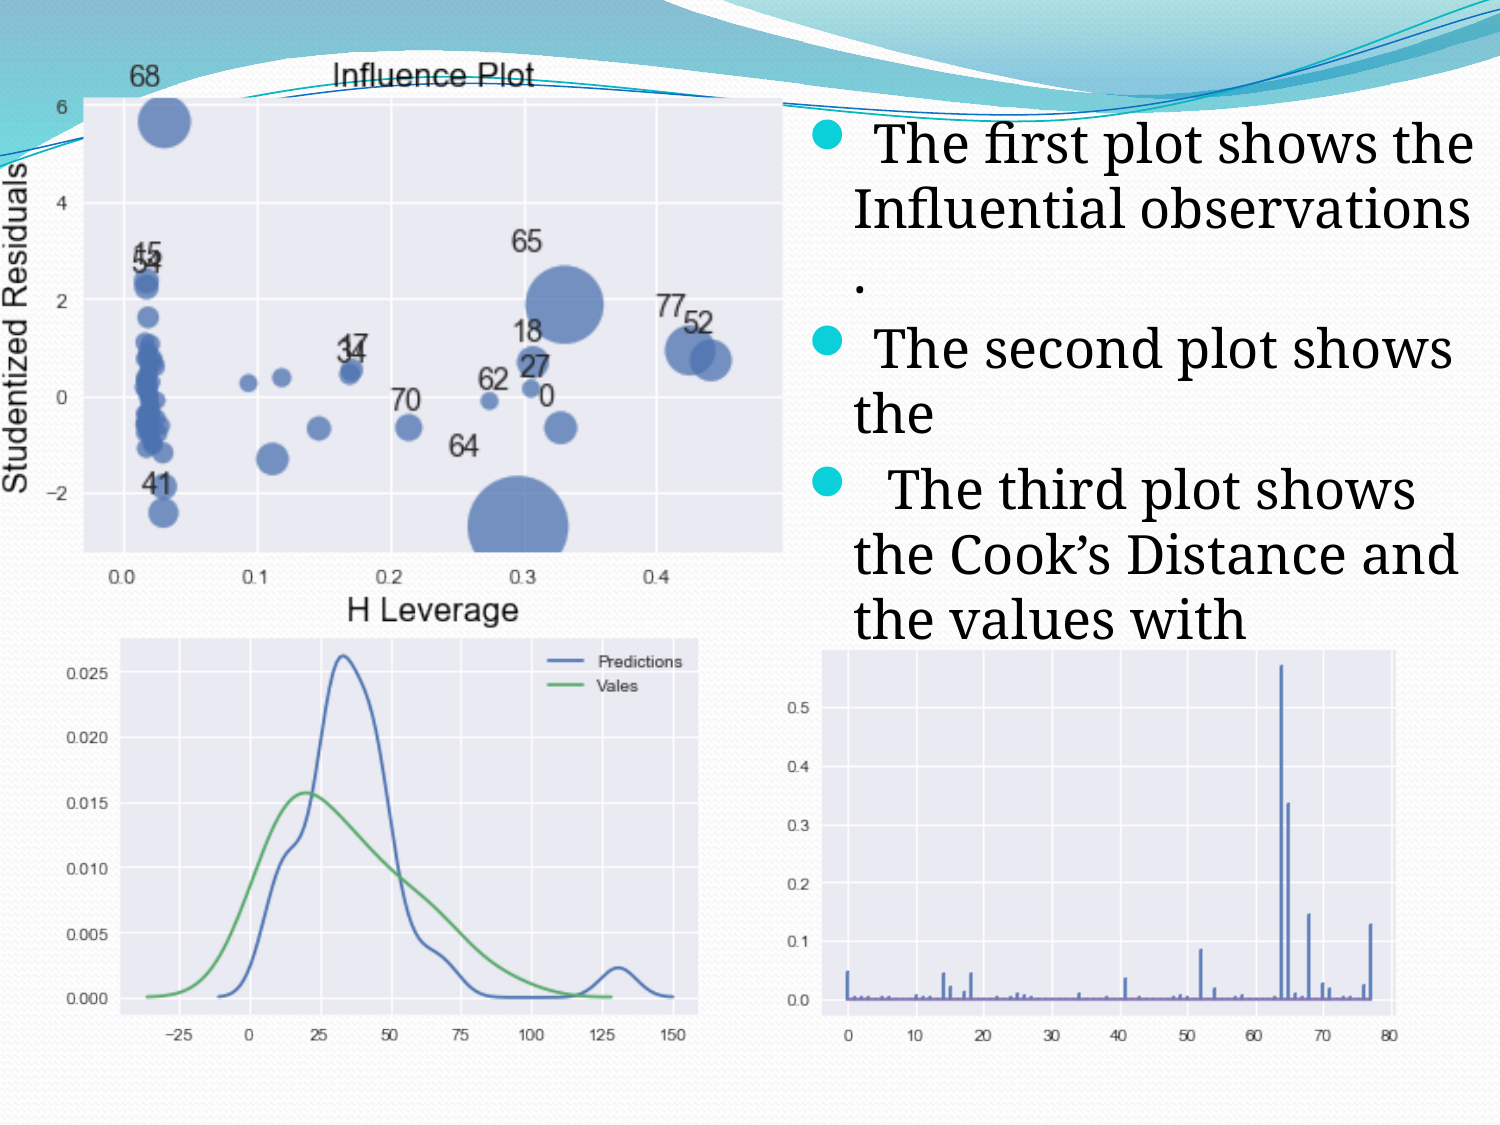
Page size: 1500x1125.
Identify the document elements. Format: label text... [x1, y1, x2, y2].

picture [0, 48, 1412, 1056]
list The first plot shows the Influential observations . The second plot shows the The third plot shows the Cook’s Distance and the values with abnormal cook’s distance. [803, 101, 1494, 768]
table_cell KEN - Kenya [800, 101, 805, 639]
table_cell KEN - Kenya [1412, 643, 1417, 768]
